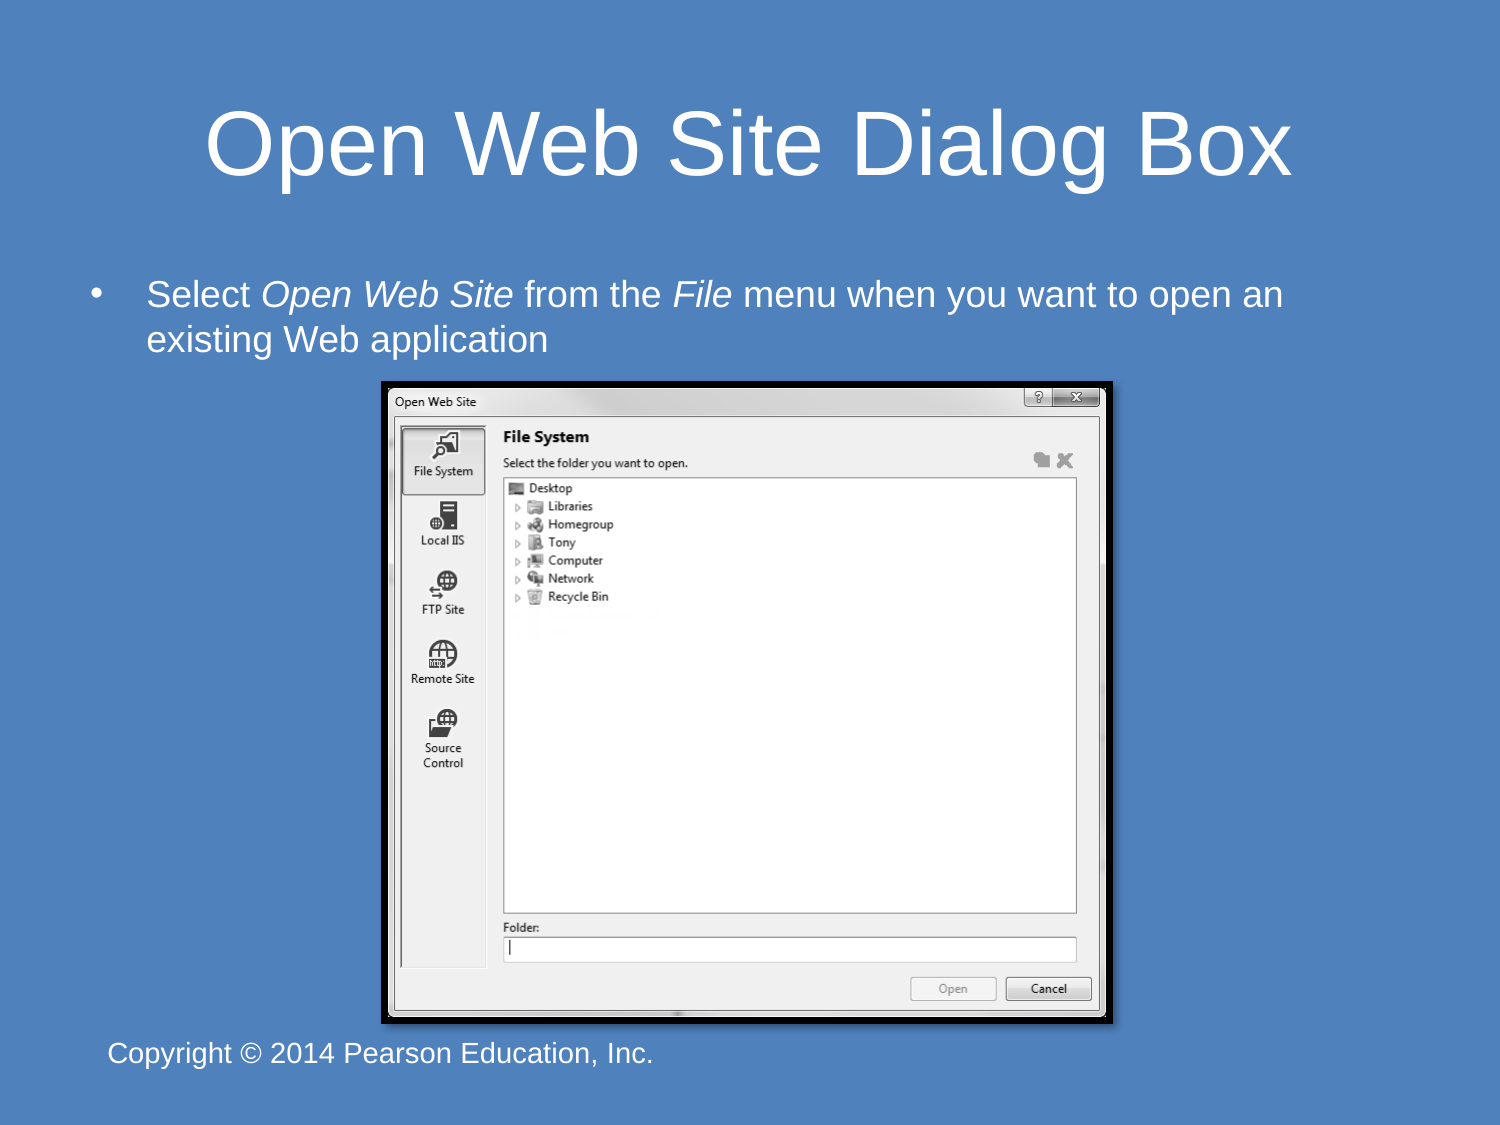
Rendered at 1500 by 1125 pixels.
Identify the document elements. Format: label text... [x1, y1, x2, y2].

list Select Open Web Site from the File menu when you want to open an existing Web application [75, 262, 1425, 1005]
title Open Web Site Dialog Box [75, 45, 1425, 233]
picture [387, 387, 1107, 1018]
